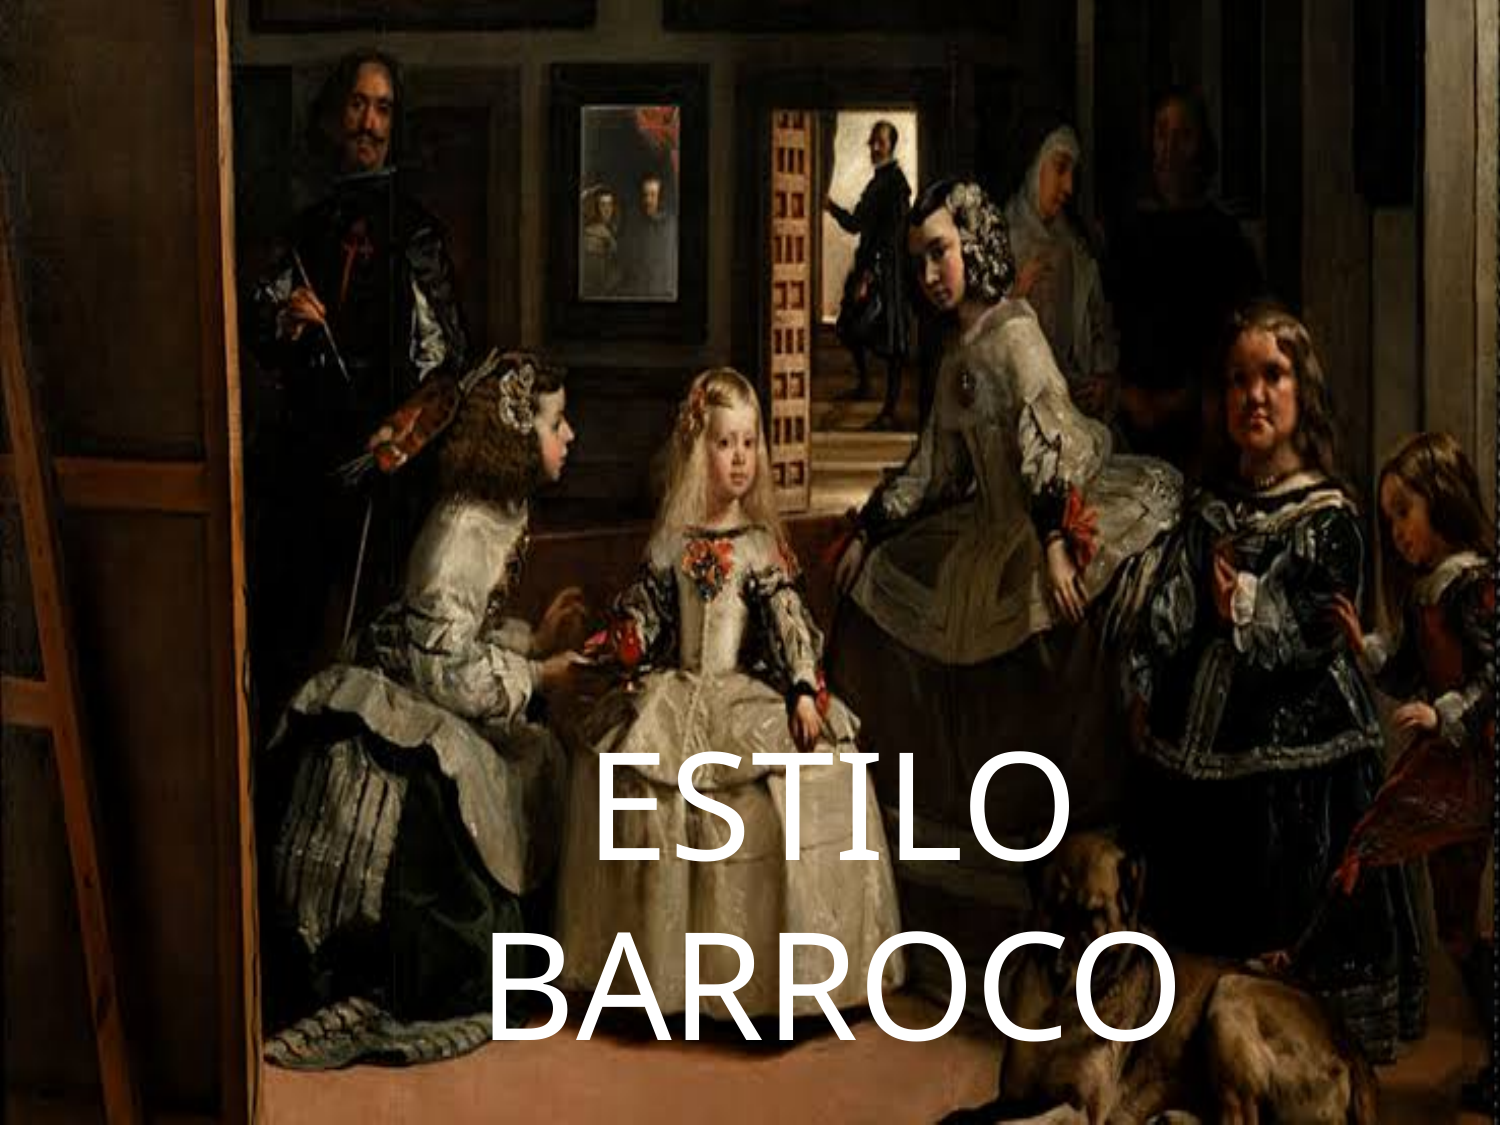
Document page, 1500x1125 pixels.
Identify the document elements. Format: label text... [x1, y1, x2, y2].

picture [0, 0, 1500, 1125]
text_box ESTILO BARROCO [410, 703, 1254, 1078]
